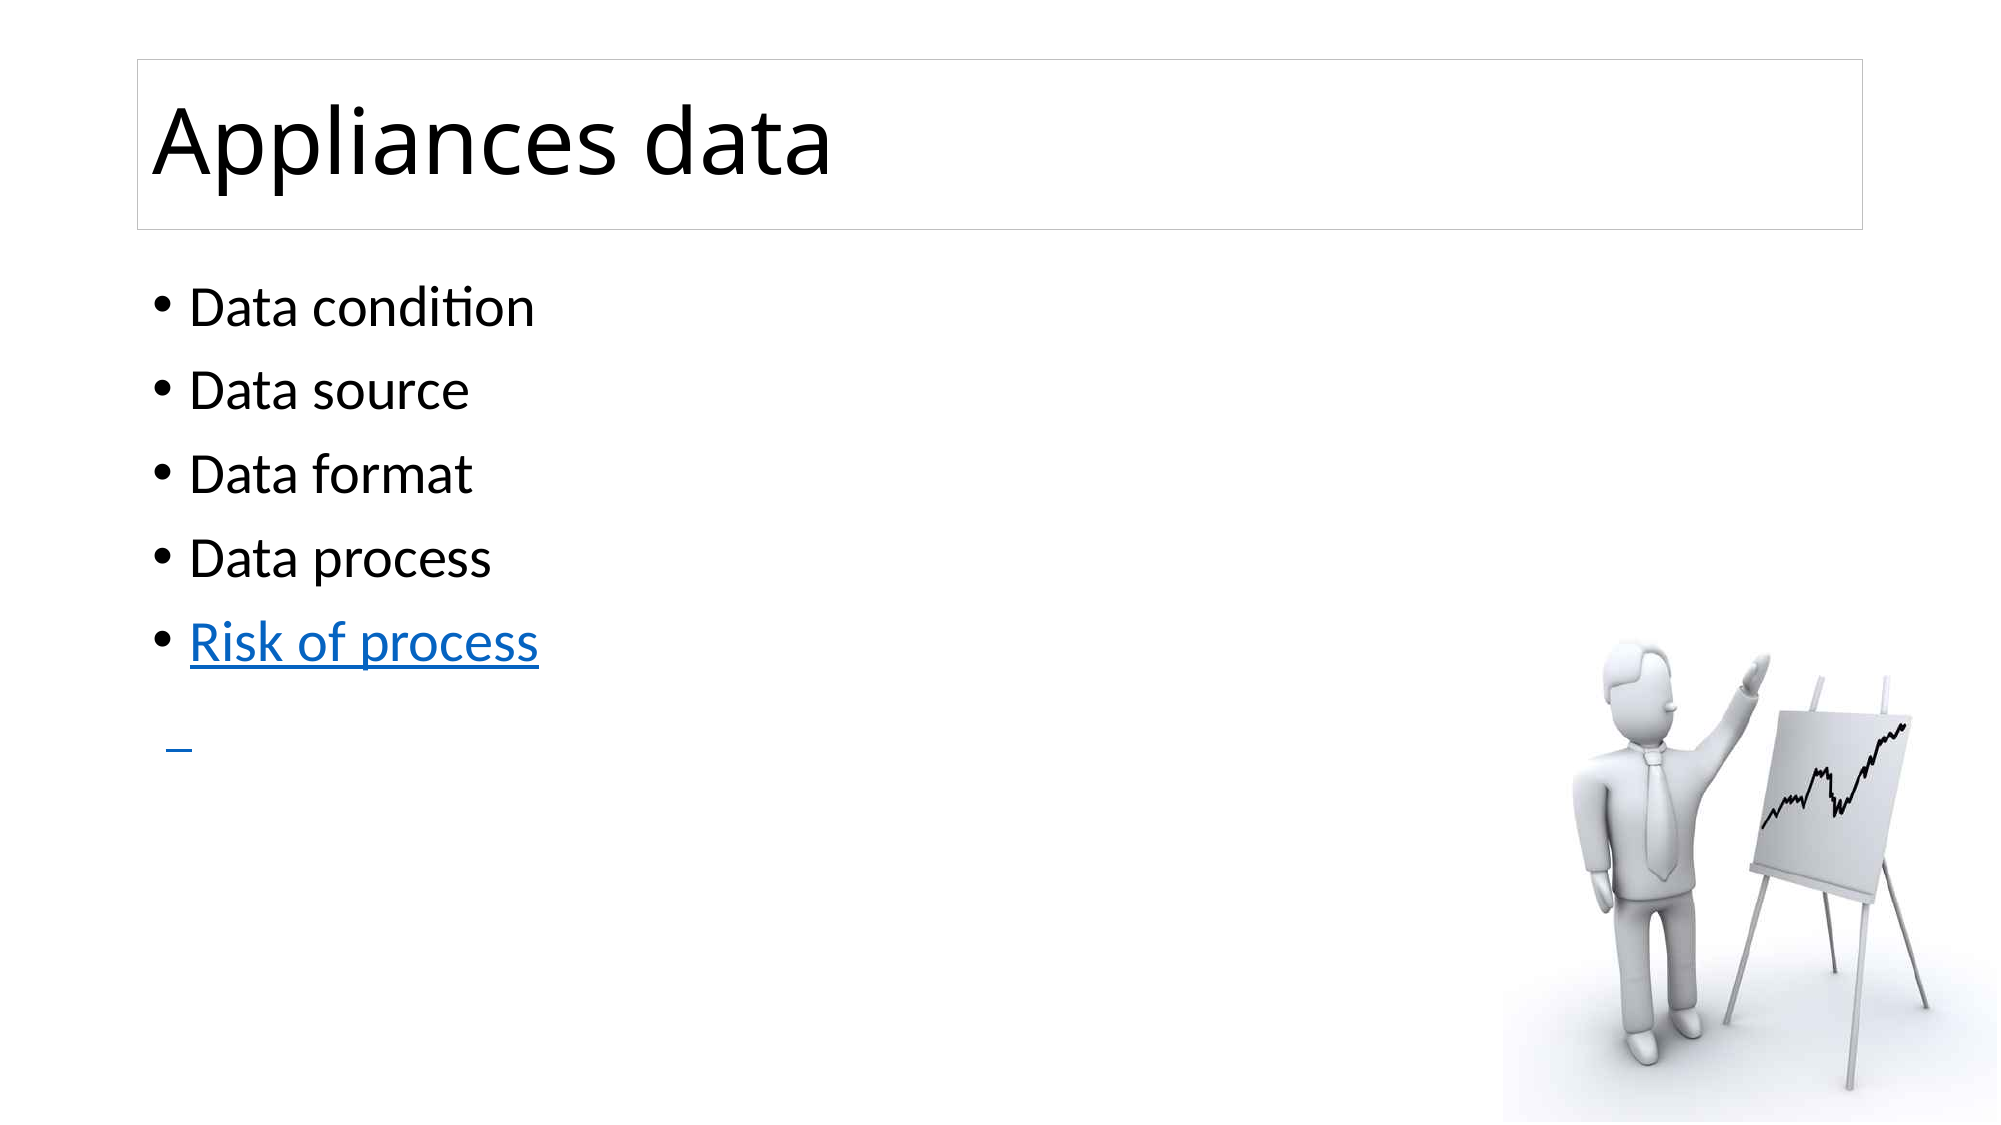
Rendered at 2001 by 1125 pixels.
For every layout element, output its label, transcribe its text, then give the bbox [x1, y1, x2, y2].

list Data condition Data source Data format Data process Risk of process [137, 268, 1863, 982]
picture [1503, 628, 1997, 1122]
title Appliances data [137, 59, 1863, 230]
